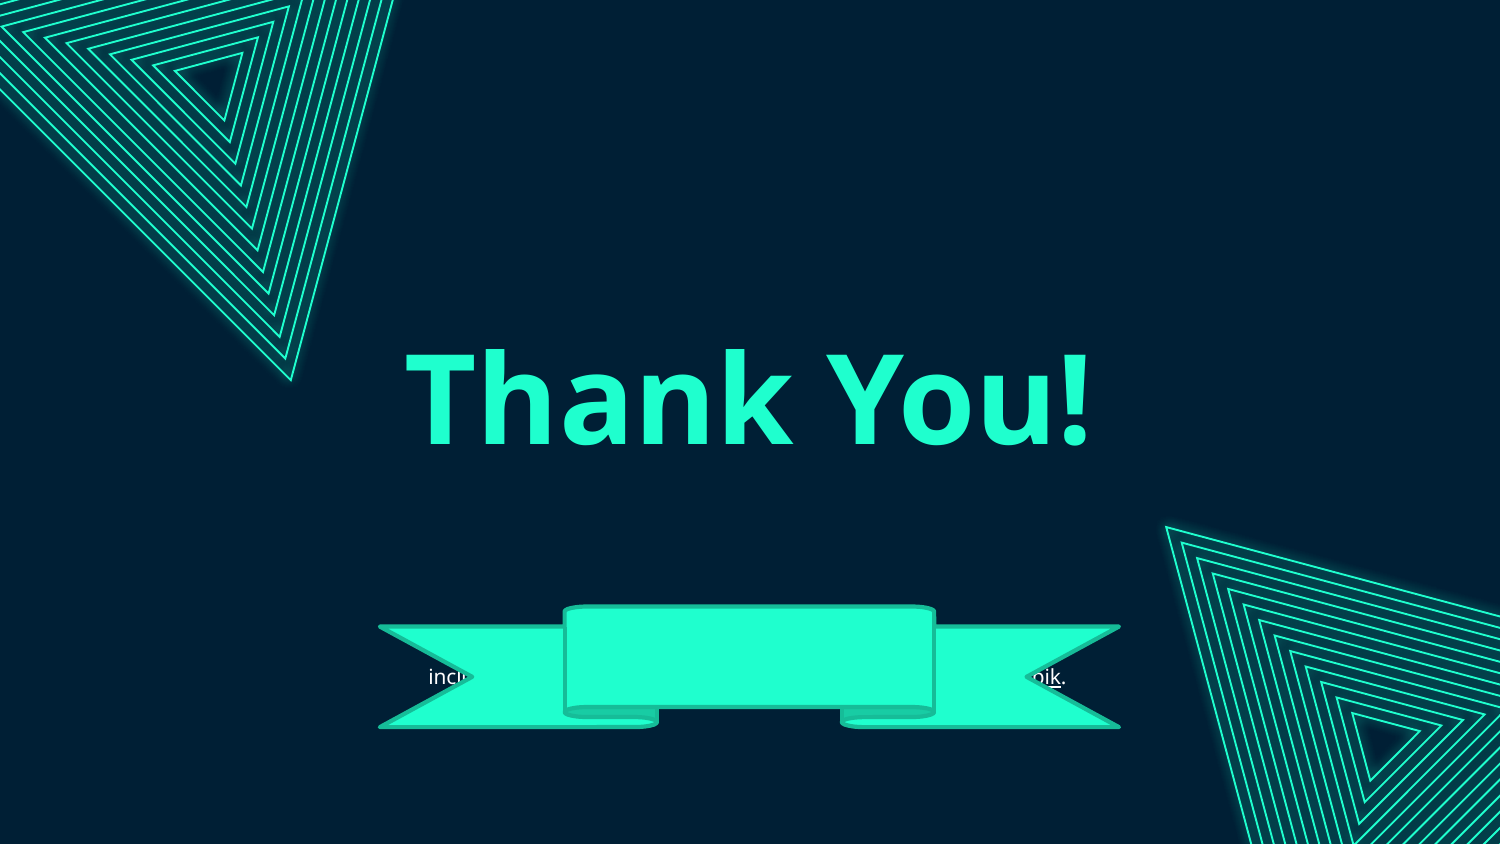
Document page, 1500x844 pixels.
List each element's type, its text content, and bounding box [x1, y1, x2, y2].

title Thank You! [339, 330, 1159, 458]
text_box [377, 604, 1122, 730]
